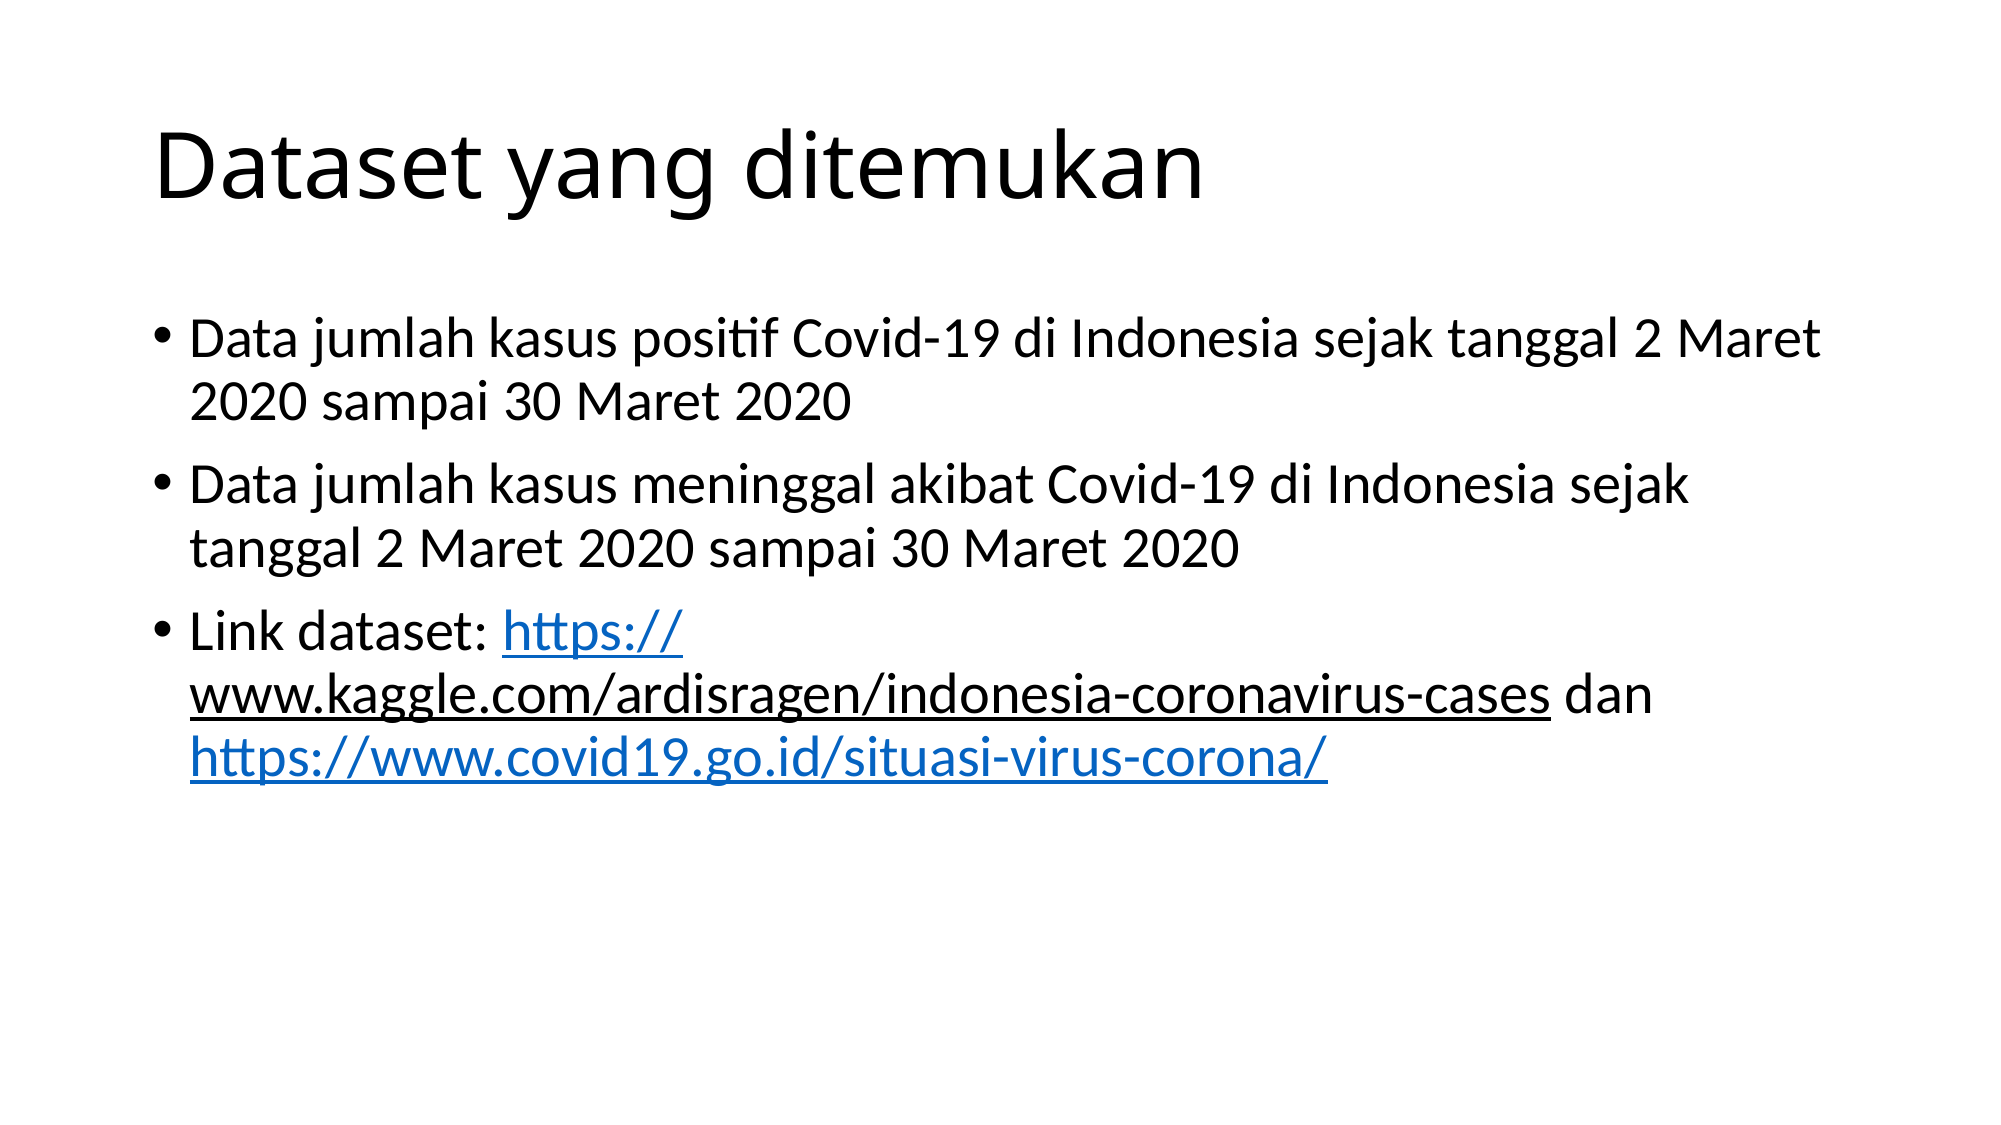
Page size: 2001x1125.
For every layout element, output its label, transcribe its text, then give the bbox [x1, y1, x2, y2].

title Dataset yang ditemukan [137, 59, 1863, 278]
list Data jumlah kasus positif Covid-19 di Indonesia sejak tanggal 2 Maret 2020 sampai 30 Maret 2020 Data jumlah kasus meninggal akibat Covid-19 di Indonesia sejak tanggal 2 Maret 2020 sampai 30 Maret 2020 Link dataset: https://www.kaggle.com/ardisragen/indonesia-coronavirus-cases dan https://www.covid19.go.id/situasi-virus-corona/ [137, 299, 1863, 1014]
